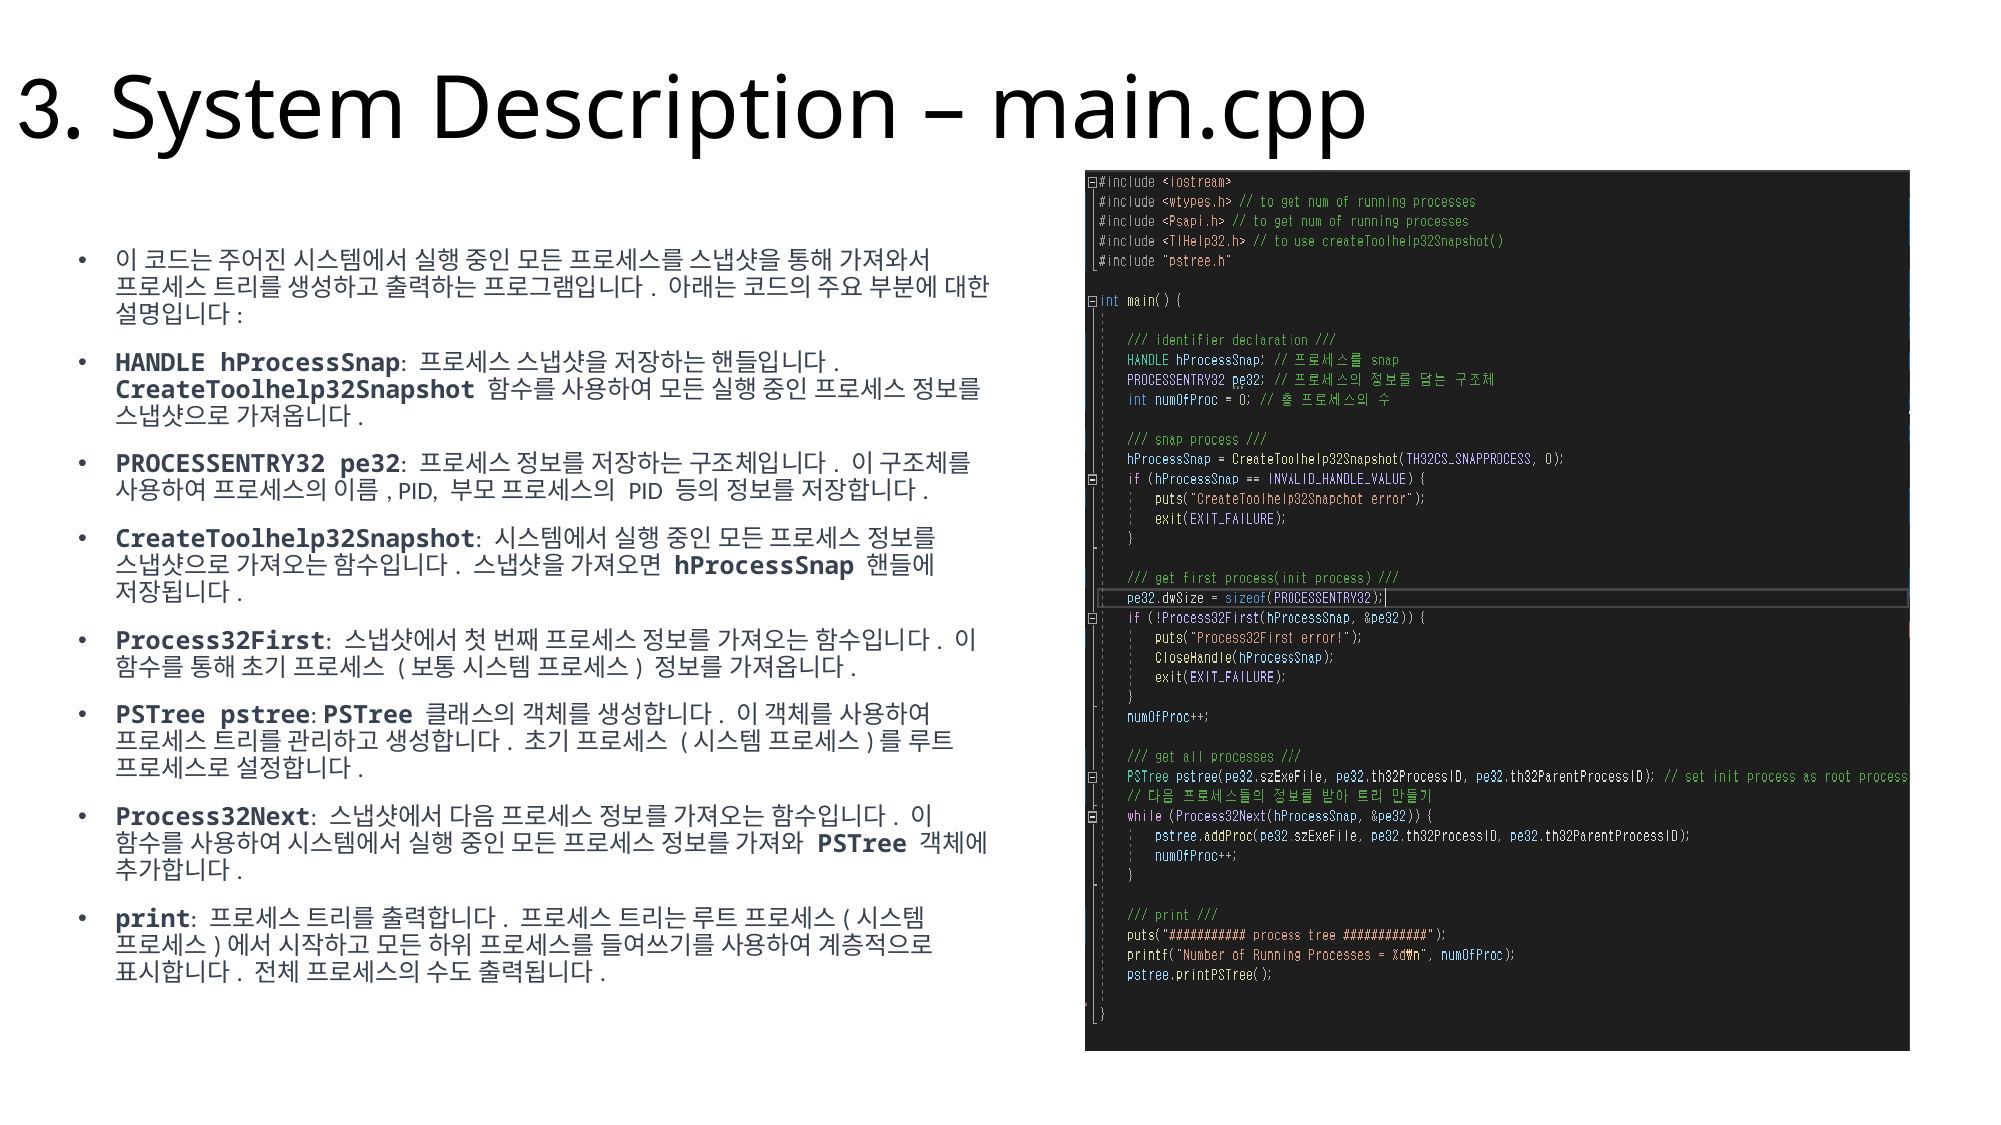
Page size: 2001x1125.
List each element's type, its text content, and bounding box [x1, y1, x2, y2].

picture [1085, 170, 1910, 1051]
list 이 코드는 주어진 시스템에서 실행 중인 모든 프로세스를 스냅샷을 통해 가져와서 프로세스 트리를 생성하고 출력하는 프로그램입니다. 아래는 코드의 주요 부분에 대한 설명입니다: HANDLE hProcessSnap: 프로세스 스냅샷을 저장하는 핸들입니다. CreateToolhelp32Snapshot 함수를 사용하여 모든 실행 중인 프로세스 정보를 스냅샷으로 가져옵니다. PROCESSENTRY32 pe32: 프로세스 정보를 저장하는 구조체입니다. 이 구조체를 사용하여 프로세스의 이름, PID, 부모 프로세스의 PID 등의 정보를 저장합니다. CreateToolhelp32Snapshot: 시스템에서 실행 중인 모든 프로세스 정보를 스냅샷으로 가져오는 함수입니다. 스냅샷을 가져오면 hProcessSnap 핸들에 저장됩니다. Process32First: 스냅샷에서 첫 번째 프로세스 정보를 가져오는 함수입니다. 이 함수를 통해 초기 프로세스 (보통 시스템 프로세스) 정보를 가져옵니다. PSTree pstree: PSTree 클래스의 객체를 생성합니다. 이 객체를 사용하여 프로세스 트리를 관리하고 생성합니다. 초기 프로세스 (시스템 프로세스)를 루트 프로세스로 설정합니다. Process32Next: 스냅샷에서 다음 프로세스 정보를 가져오는 함수입니다. 이 함수를 사용하여 시스템에서 실행 중인 모든 프로세스 정보를 가져와 PSTree 객체에 추가합니다. print: 프로세스 트리를 출력합니다. 프로세스 트리는 루트 프로세스(시스템 프로세스)에서 시작하고 모든 하위 프로세스를 들여쓰기를 사용하여 계층적으로 표시합니다. 전체 프로세스의 수도 출력됩니다. [63, 240, 1007, 953]
title 3. System Description – main.cpp [0, 0, 1725, 218]
